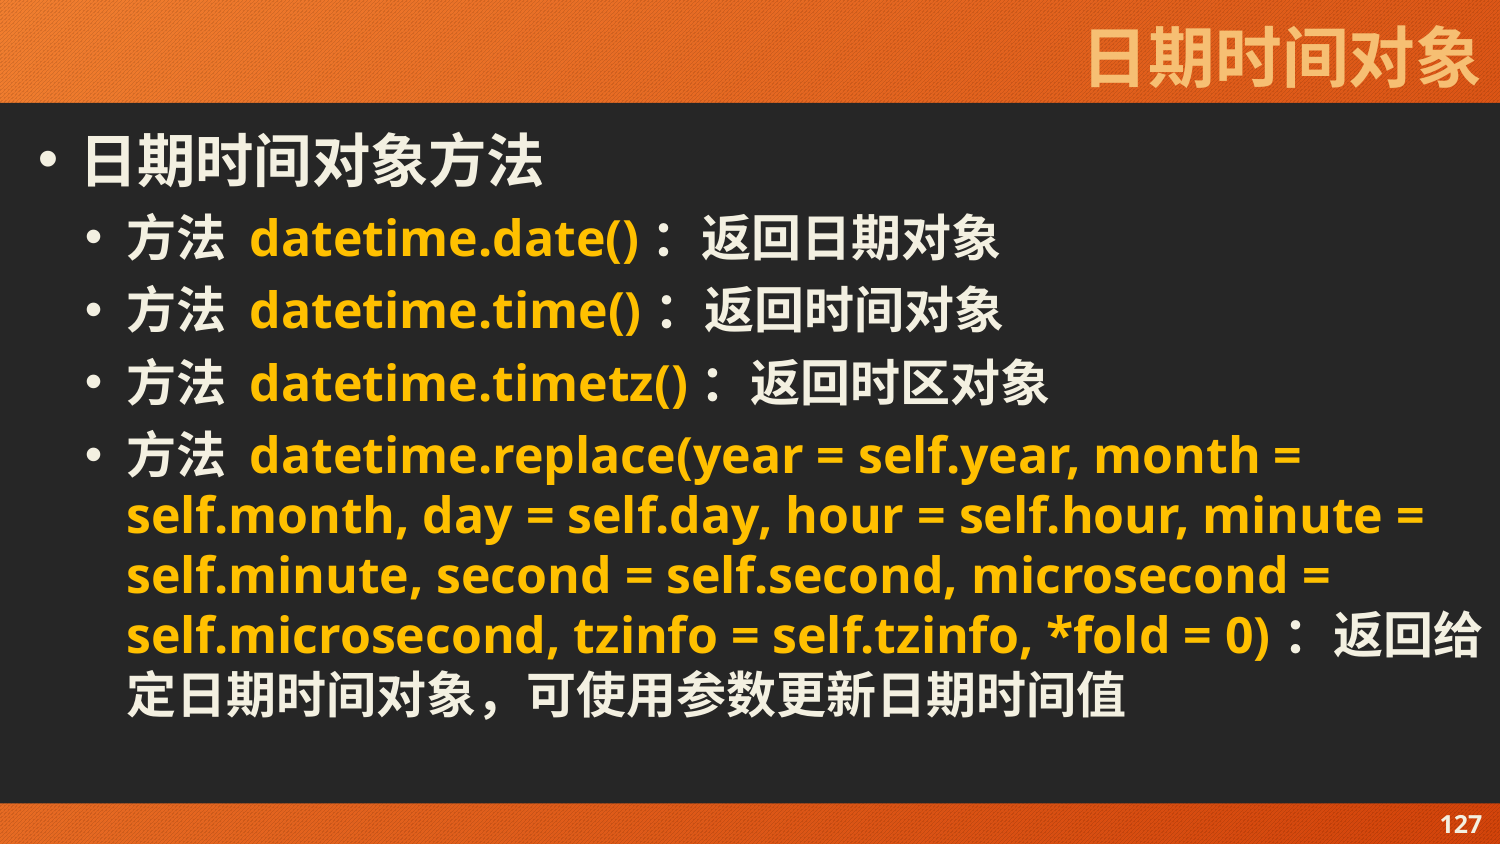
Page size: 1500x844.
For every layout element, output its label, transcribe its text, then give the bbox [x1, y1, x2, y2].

list 日期时间对象方法 方法 datetime.date()：返回日期对象 方法 datetime.time()：返回时间对象 方法 datetime.timetz()：返回时区对象 方法 datetime.replace(year = self.year, month = self.month, day = self.day, hour = self.hour, minute = self.minute, second = self.second, microsecond = self.microsecond, tzinfo = self.tzinfo, *fold = 0)：返回给定日期时间对象，可使用参数更新日期时间值 [31, 118, 1491, 804]
title 日期时间对象 [12, 0, 1489, 112]
slide_number 127 [1346, 809, 1489, 843]
